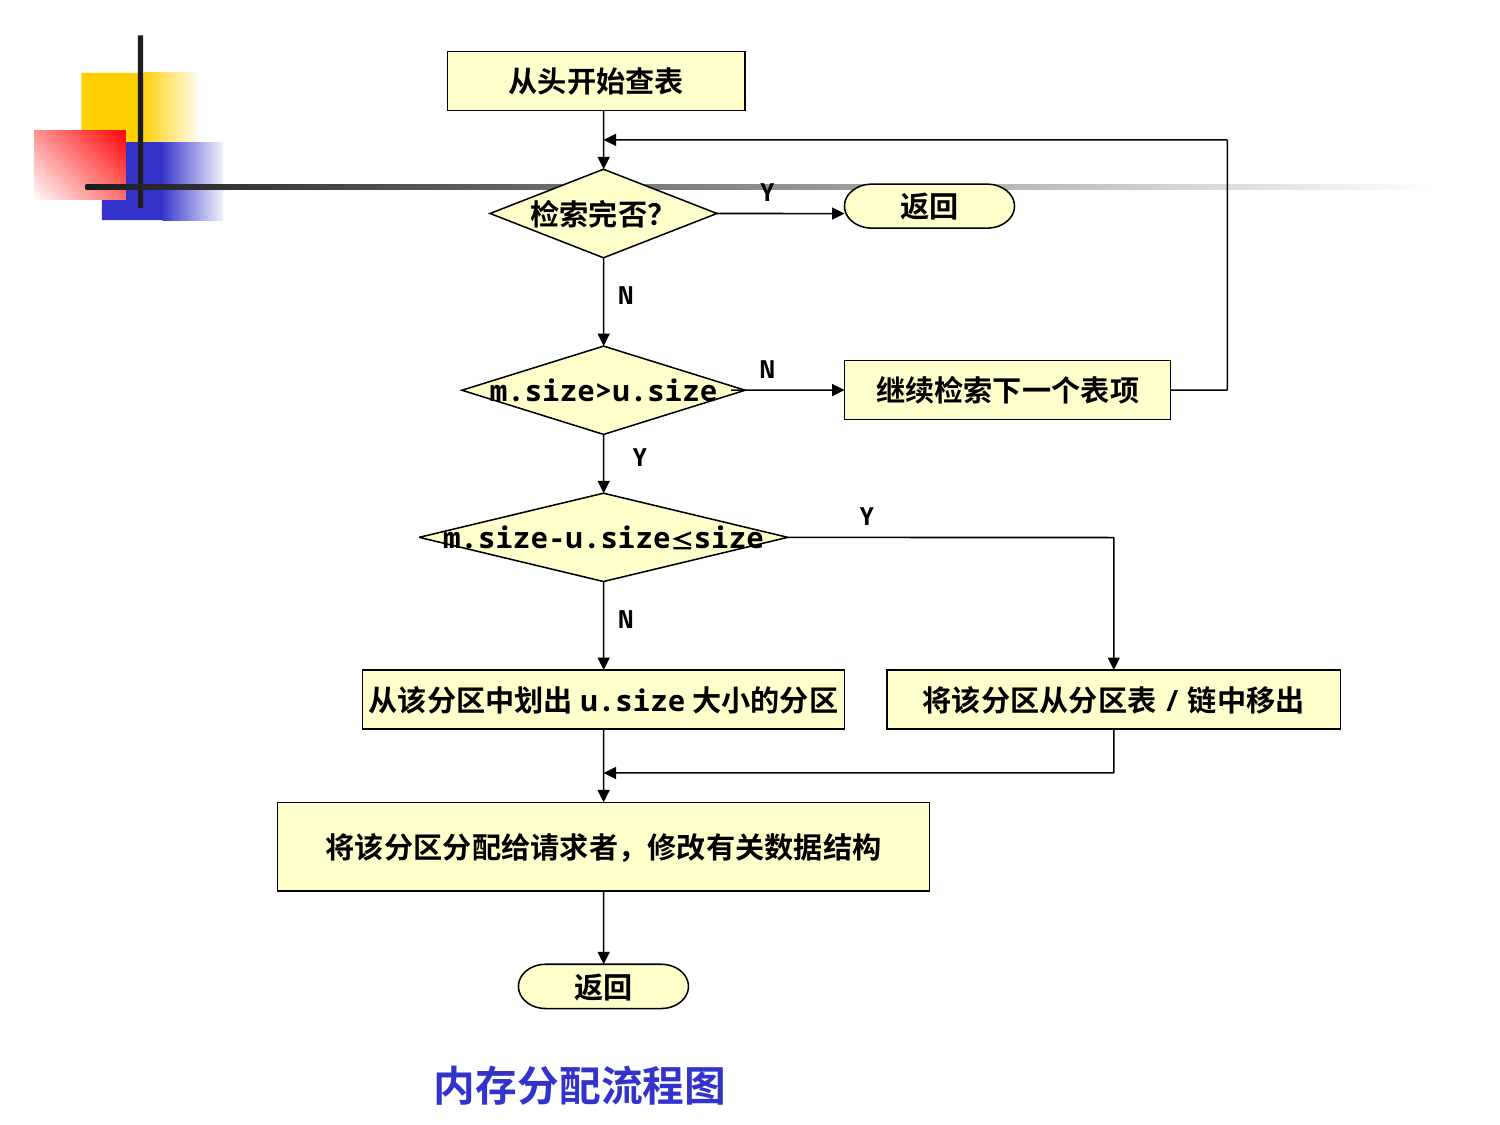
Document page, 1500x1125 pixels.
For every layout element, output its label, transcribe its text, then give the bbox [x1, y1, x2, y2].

text_box 继续检索下一个表项 [844, 360, 1171, 420]
text_box [597, 141, 610, 170]
text_box 内存分配流程图 [419, 1052, 802, 1118]
text_box 返回 [844, 184, 1015, 229]
text_box [597, 641, 610, 671]
text_box N [603, 272, 675, 318]
text_box 从头开始查表 [447, 51, 746, 111]
text_box [817, 207, 845, 220]
text_box [597, 318, 610, 347]
text_box [817, 383, 845, 397]
text_box [597, 774, 610, 803]
text_box m.size>u.size [461, 346, 743, 435]
text_box 检索完否？ [490, 169, 716, 258]
text_box 将该分区分配给请求者，修改有关数据结构 [277, 802, 930, 891]
text_box Y [745, 169, 817, 214]
text_box [603, 133, 1228, 147]
text_box Y [844, 493, 916, 538]
text_box [1107, 538, 1121, 671]
text_box m.size-u.sizesize [419, 493, 787, 582]
text_box [597, 890, 610, 965]
text_box N [603, 596, 675, 641]
text_box 将该分区从分区表/链中移出 [886, 670, 1341, 729]
text_box 返回 [518, 964, 689, 1009]
text_box [597, 434, 610, 494]
text_box 从该分区中划出u.size大小的分区 [362, 670, 845, 729]
text_box N [745, 346, 817, 391]
text_box [603, 766, 1114, 780]
text_box Y [617, 434, 689, 479]
